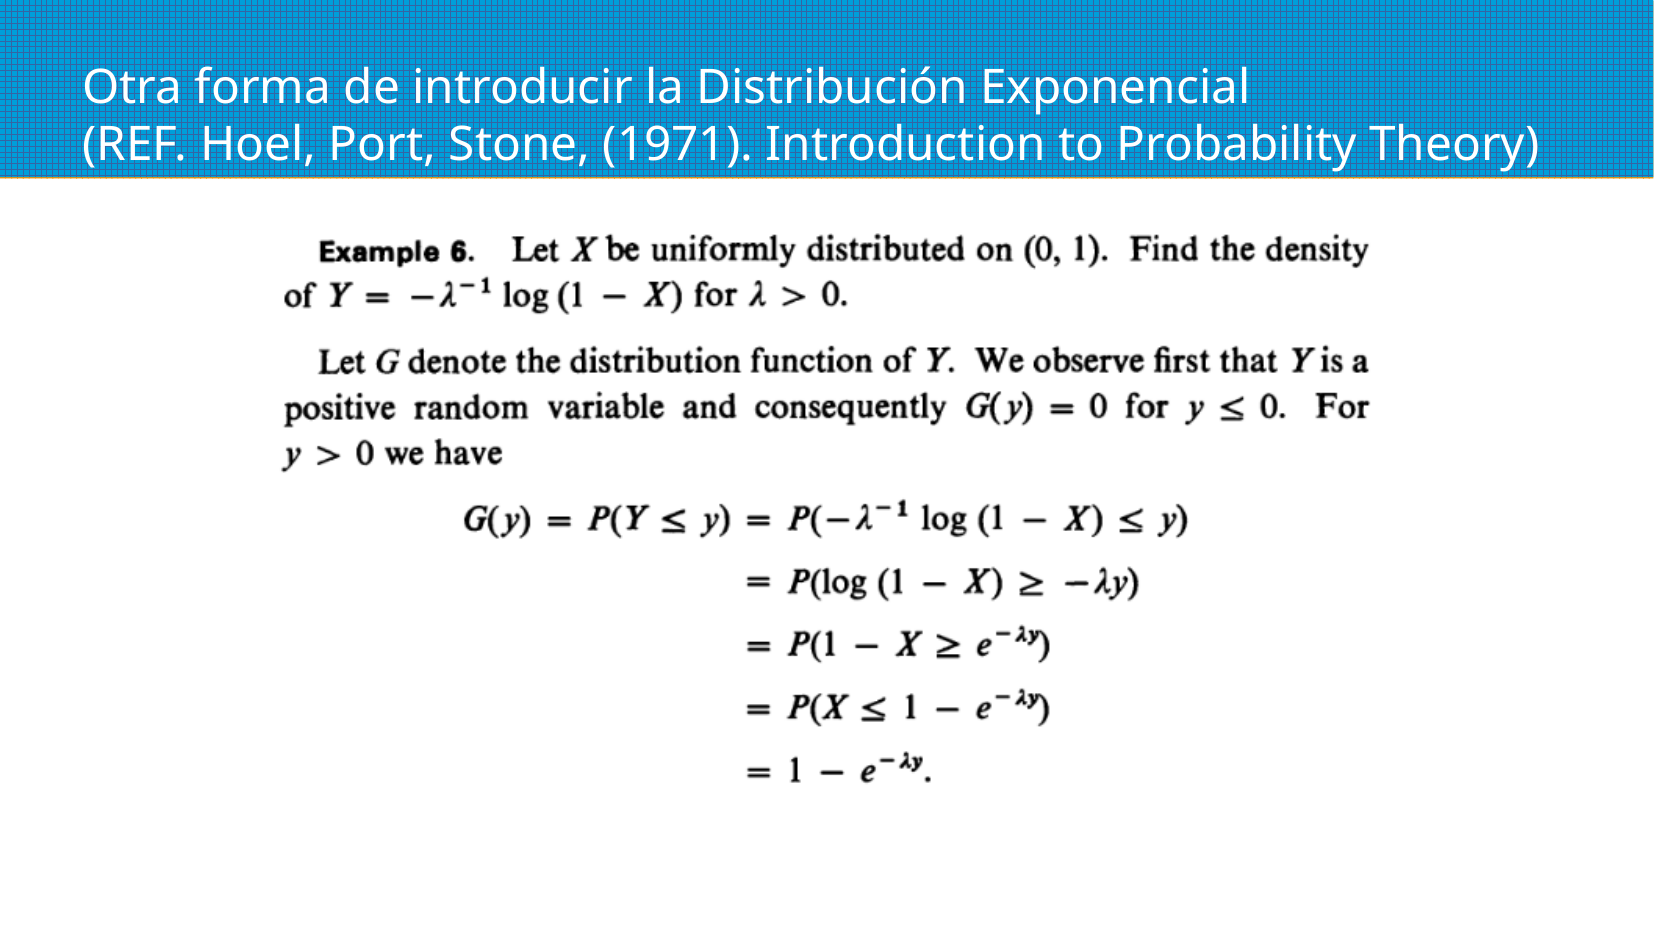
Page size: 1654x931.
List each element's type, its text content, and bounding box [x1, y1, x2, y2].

picture [0, 179, 1654, 931]
text_box Otra forma de introducir la Distribución Exponencial (REF. Hoel, Port, Stone, (1971). Introduction to Probability Theory) [82, 14, 1571, 171]
